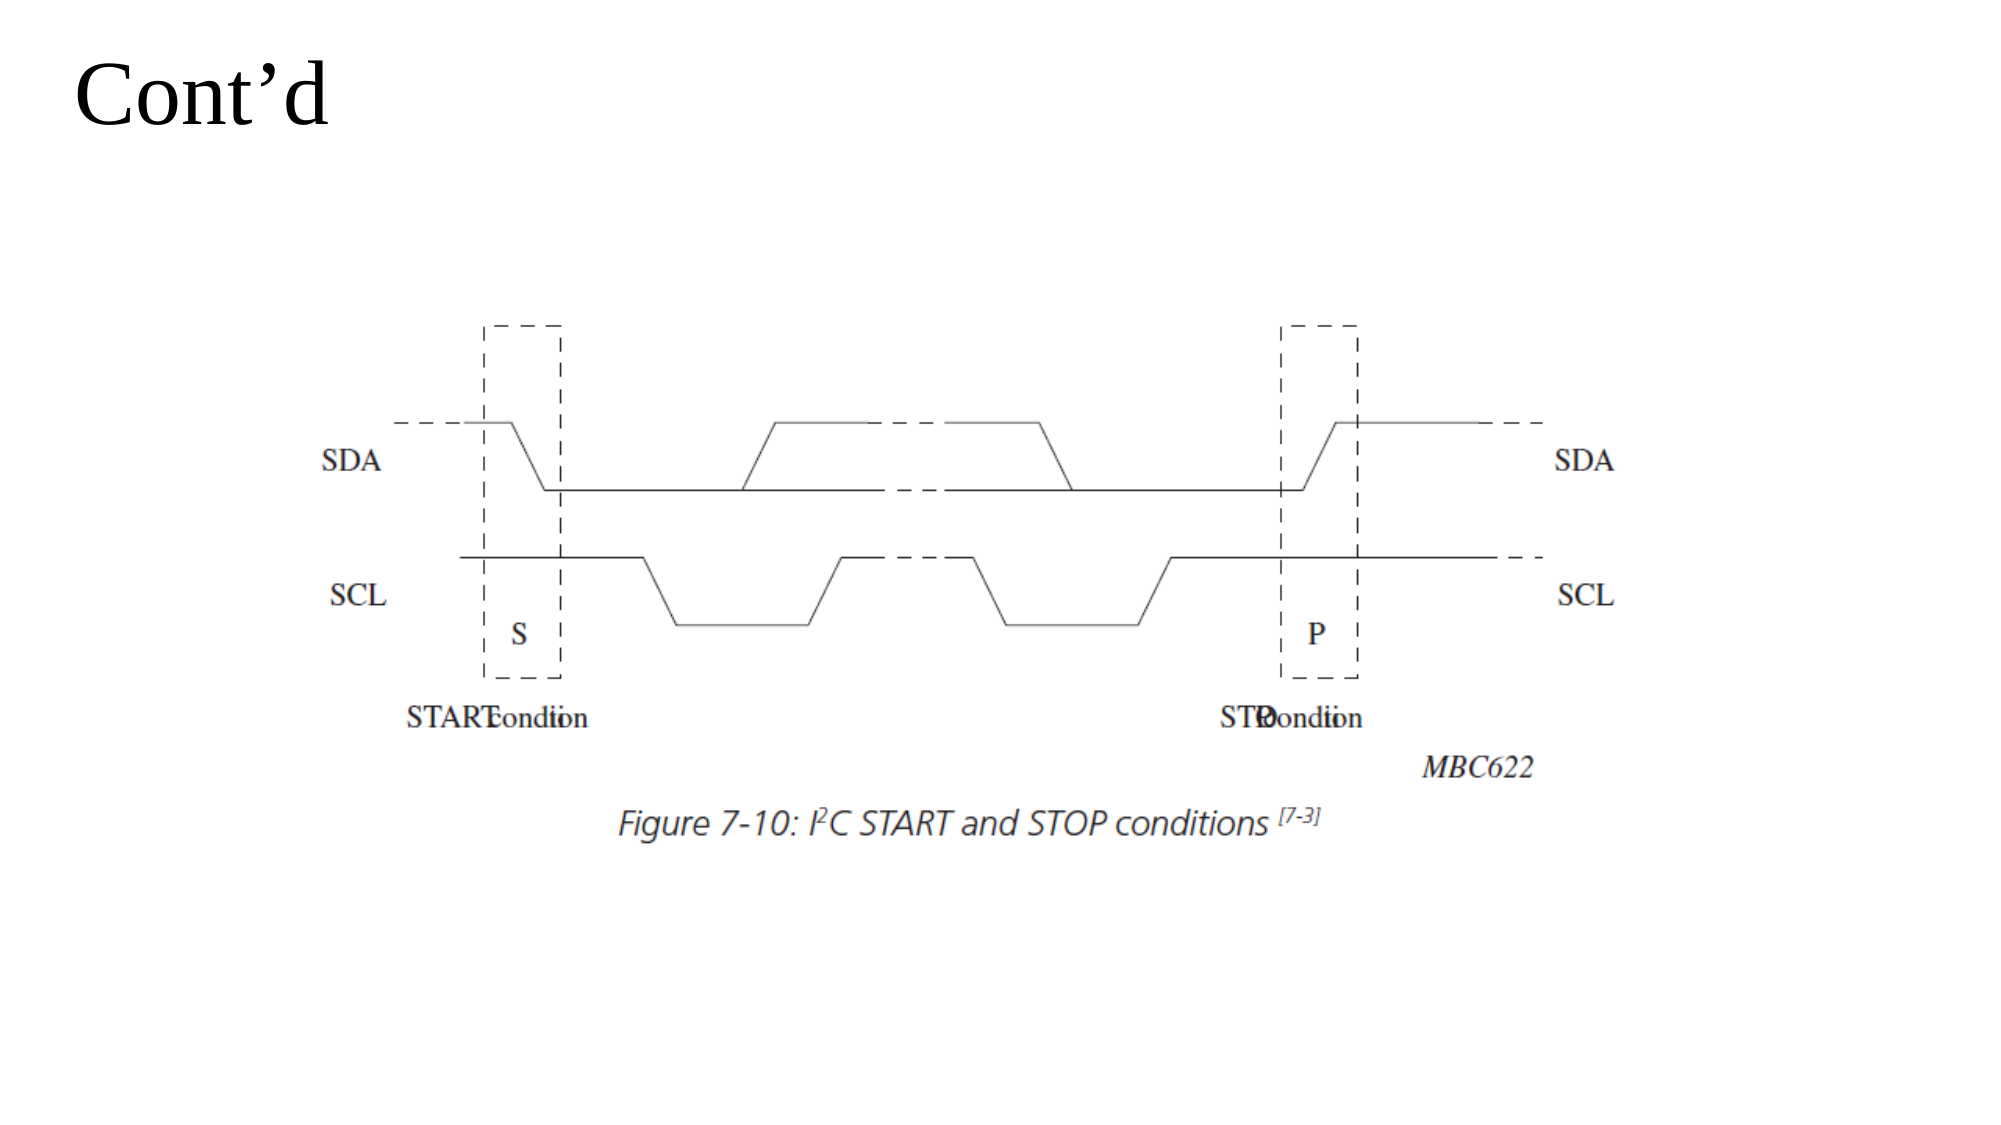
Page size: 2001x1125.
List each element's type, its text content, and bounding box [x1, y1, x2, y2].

title Cont’d [59, 19, 1785, 170]
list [270, 302, 1704, 867]
